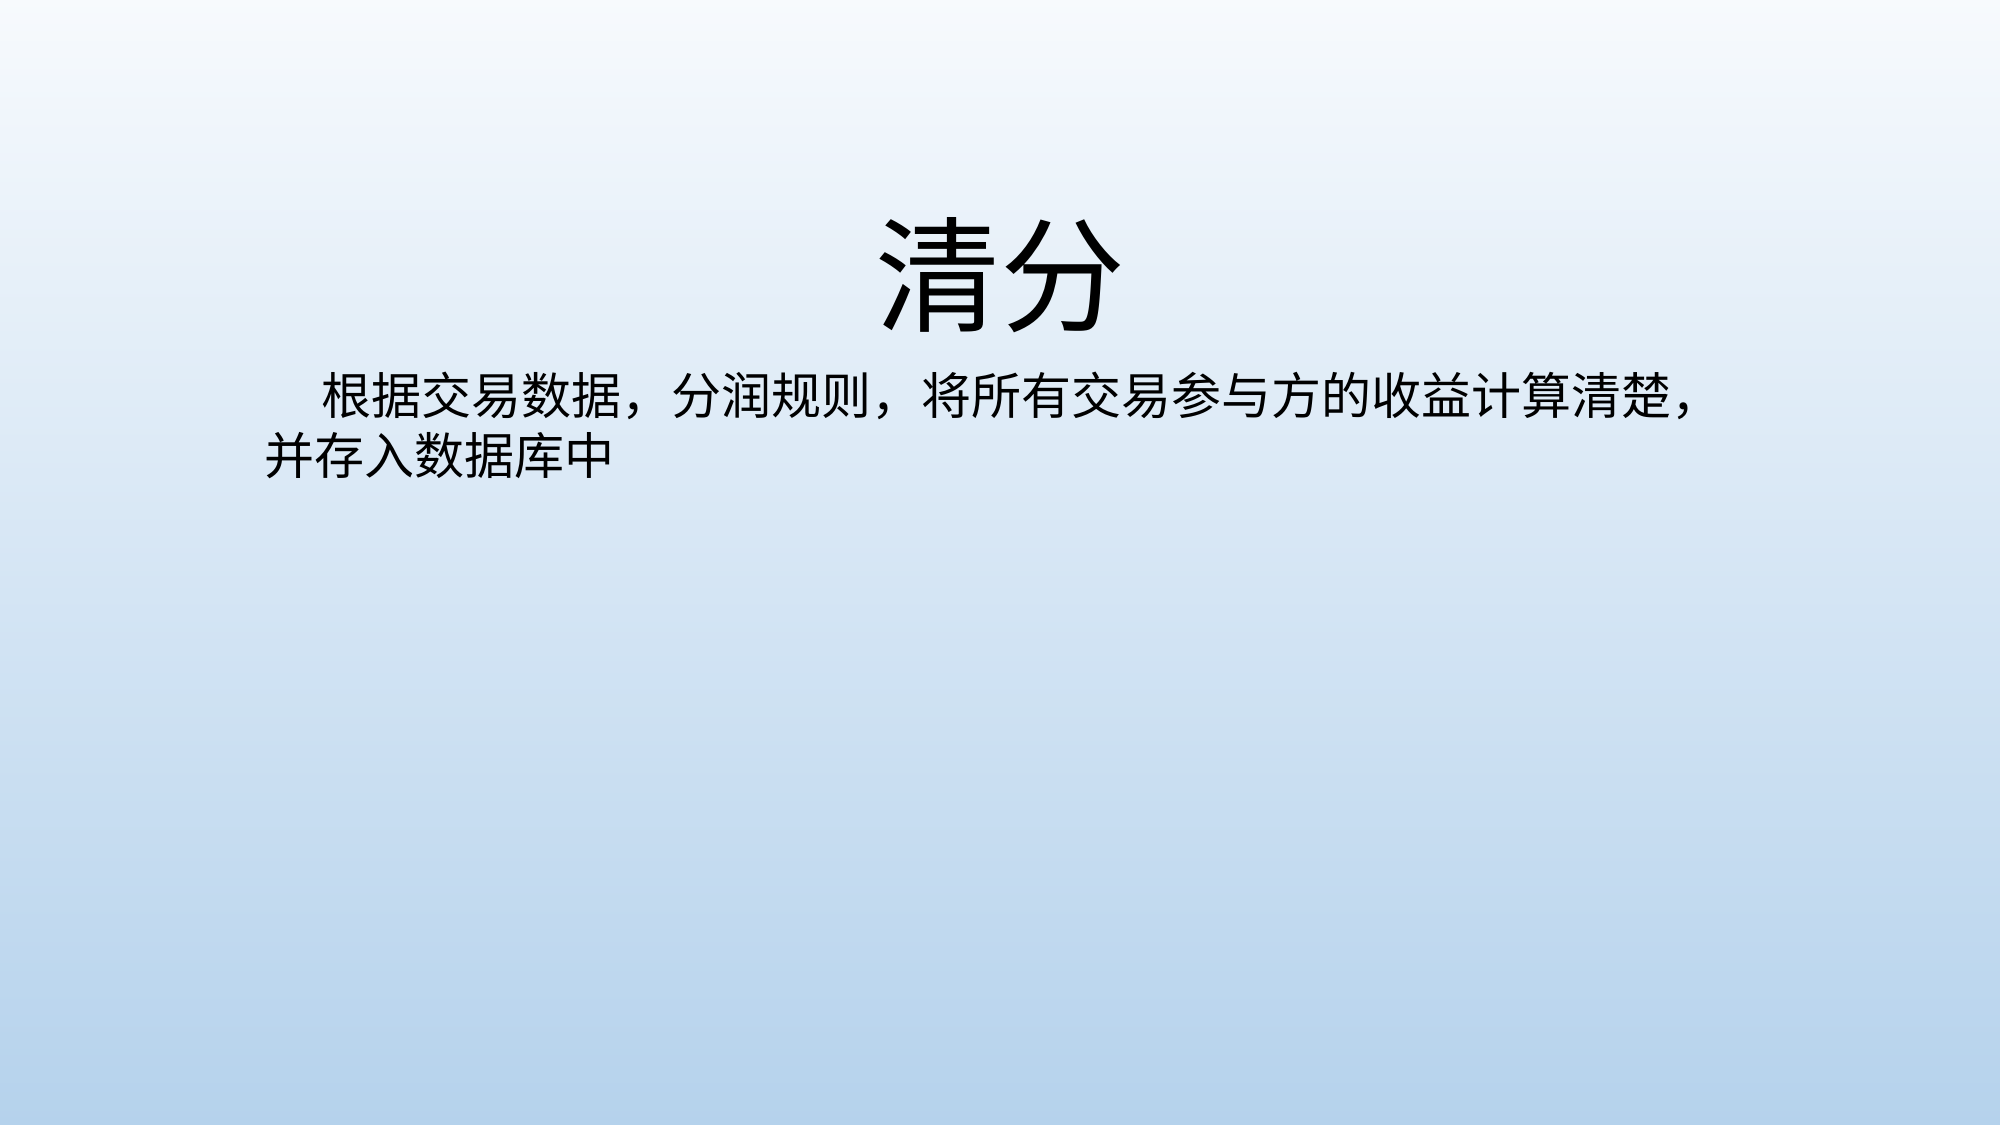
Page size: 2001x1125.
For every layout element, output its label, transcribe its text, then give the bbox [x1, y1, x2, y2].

title 清分 [249, 184, 1750, 357]
subtitle 根据交易数据，分润规则，将所有交易参与方的收益计算清楚，并存入数据库中 [249, 357, 1750, 934]
